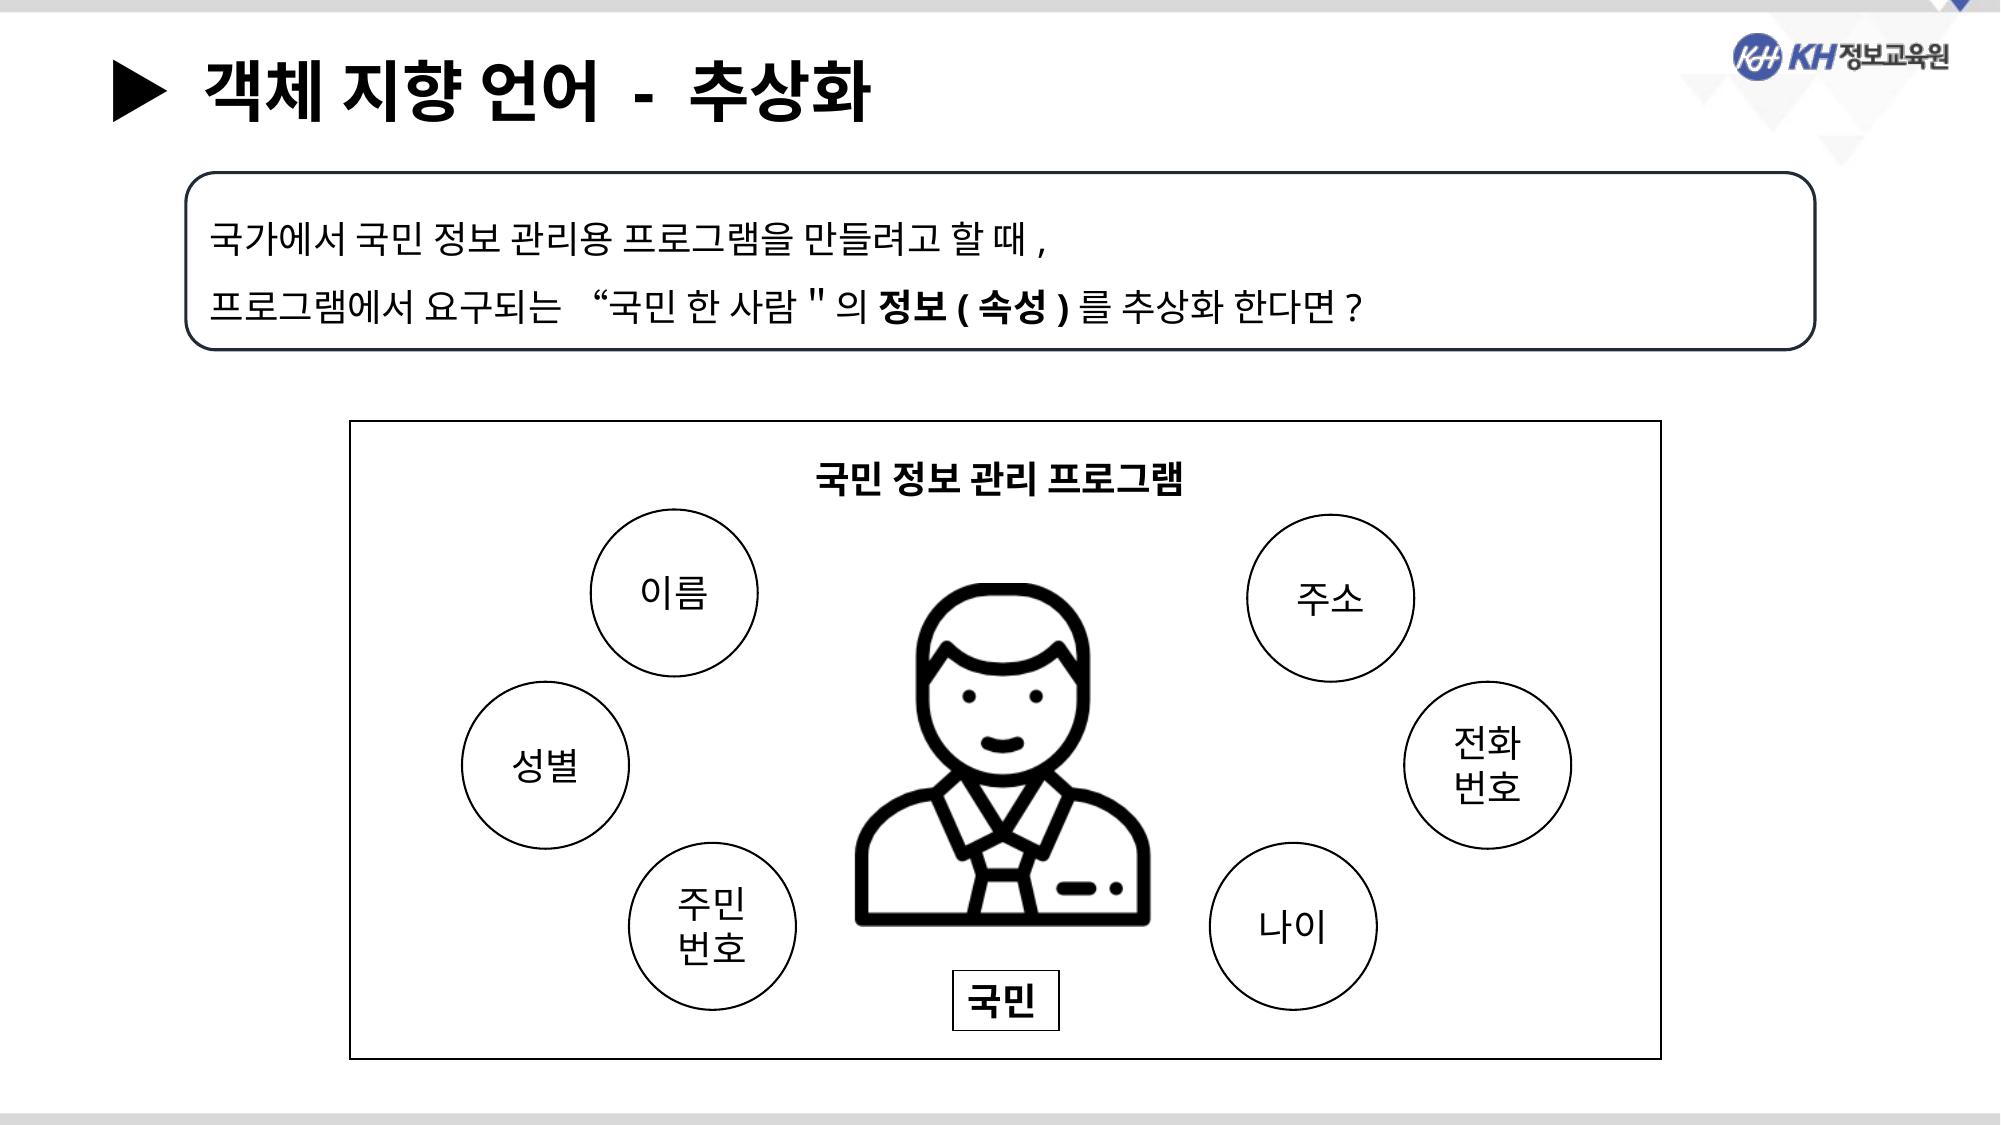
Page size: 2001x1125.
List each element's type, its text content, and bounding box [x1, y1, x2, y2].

text_box [350, 420, 1662, 1059]
picture [0, 0, 2001, 1113]
text_box 나이 [1209, 842, 1377, 1010]
text_box 전화 번호 [1404, 681, 1572, 849]
text_box 국가에서 국민 정보 관리용 프로그램을 만들려고 할 때, 프로그램에서 요구되는 “국민 한 사람＂의 정보(속성)를 추상화 한다면? [185, 172, 1816, 350]
text_box 국민 [952, 970, 1059, 1031]
text_box ▶ 객체 지향 언어 - 추상화 [90, 42, 1980, 138]
text_box 이름 [590, 509, 758, 677]
text_box 성별 [461, 681, 629, 849]
text_box 주소 [1247, 514, 1415, 682]
text_box 국민 정보 관리 프로그램 [775, 448, 1225, 509]
text_box 주민 번호 [628, 842, 796, 1010]
